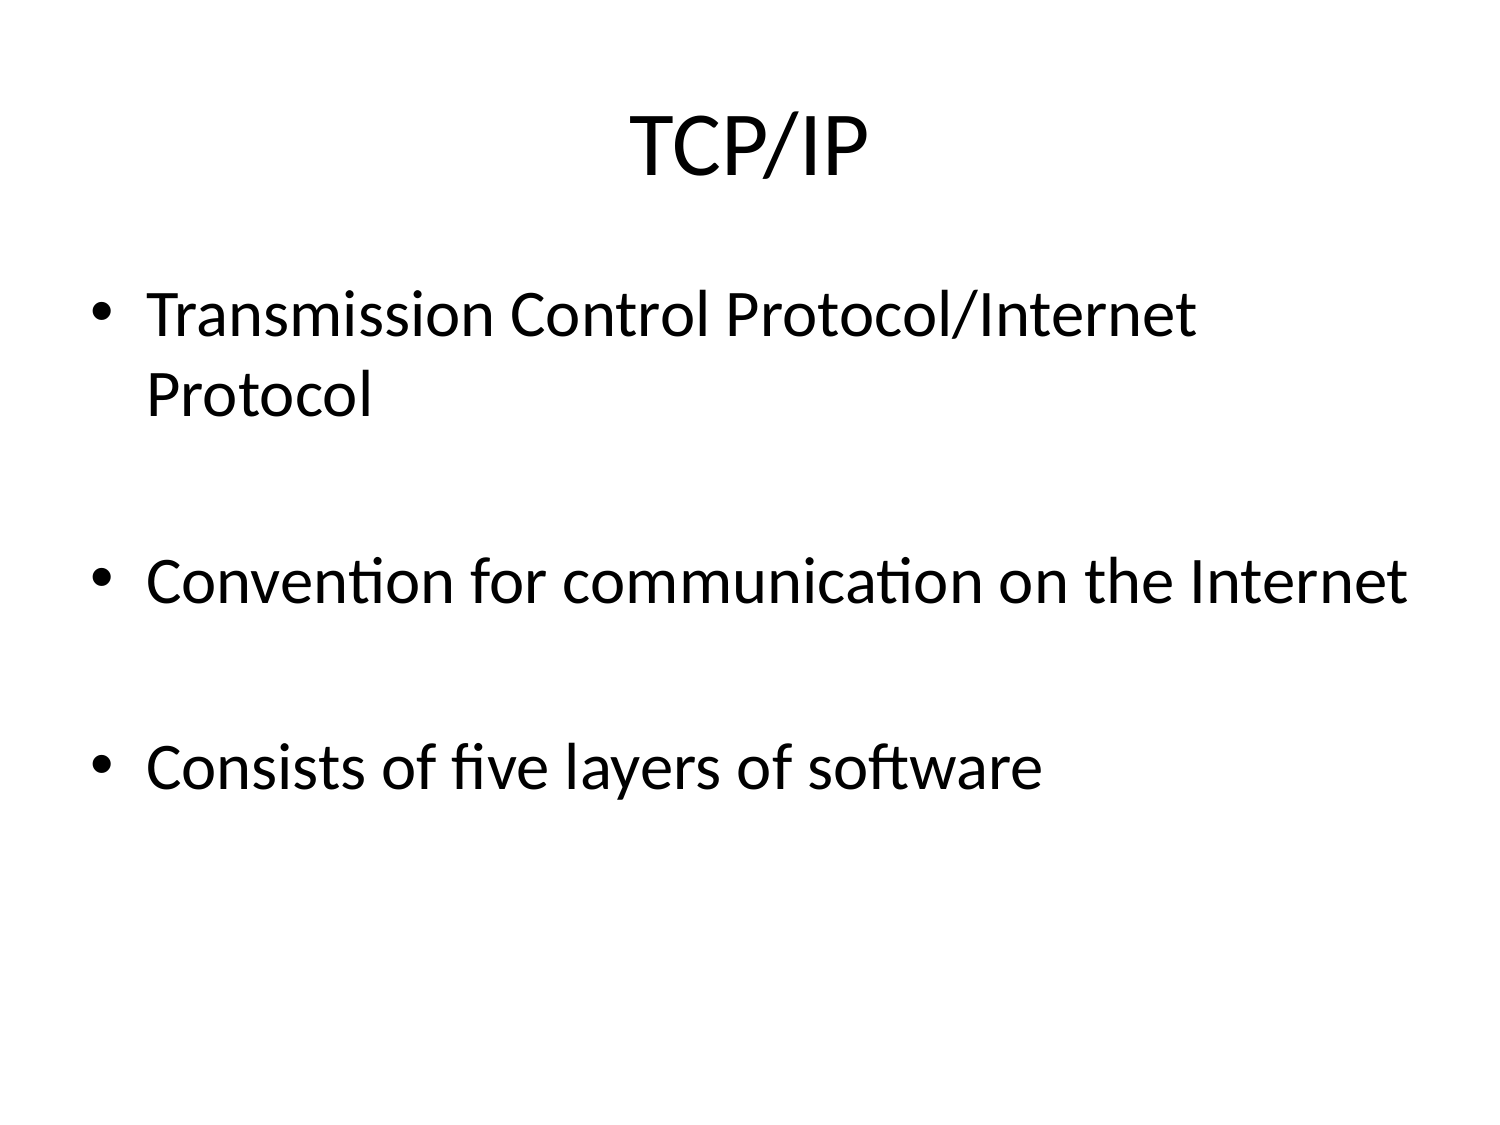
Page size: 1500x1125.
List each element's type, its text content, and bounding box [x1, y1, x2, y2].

list Transmission Control Protocol/Internet Protocol Convention for communication on the Internet Consists of five layers of software [75, 262, 1425, 1005]
title TCP/IP [75, 45, 1425, 233]
